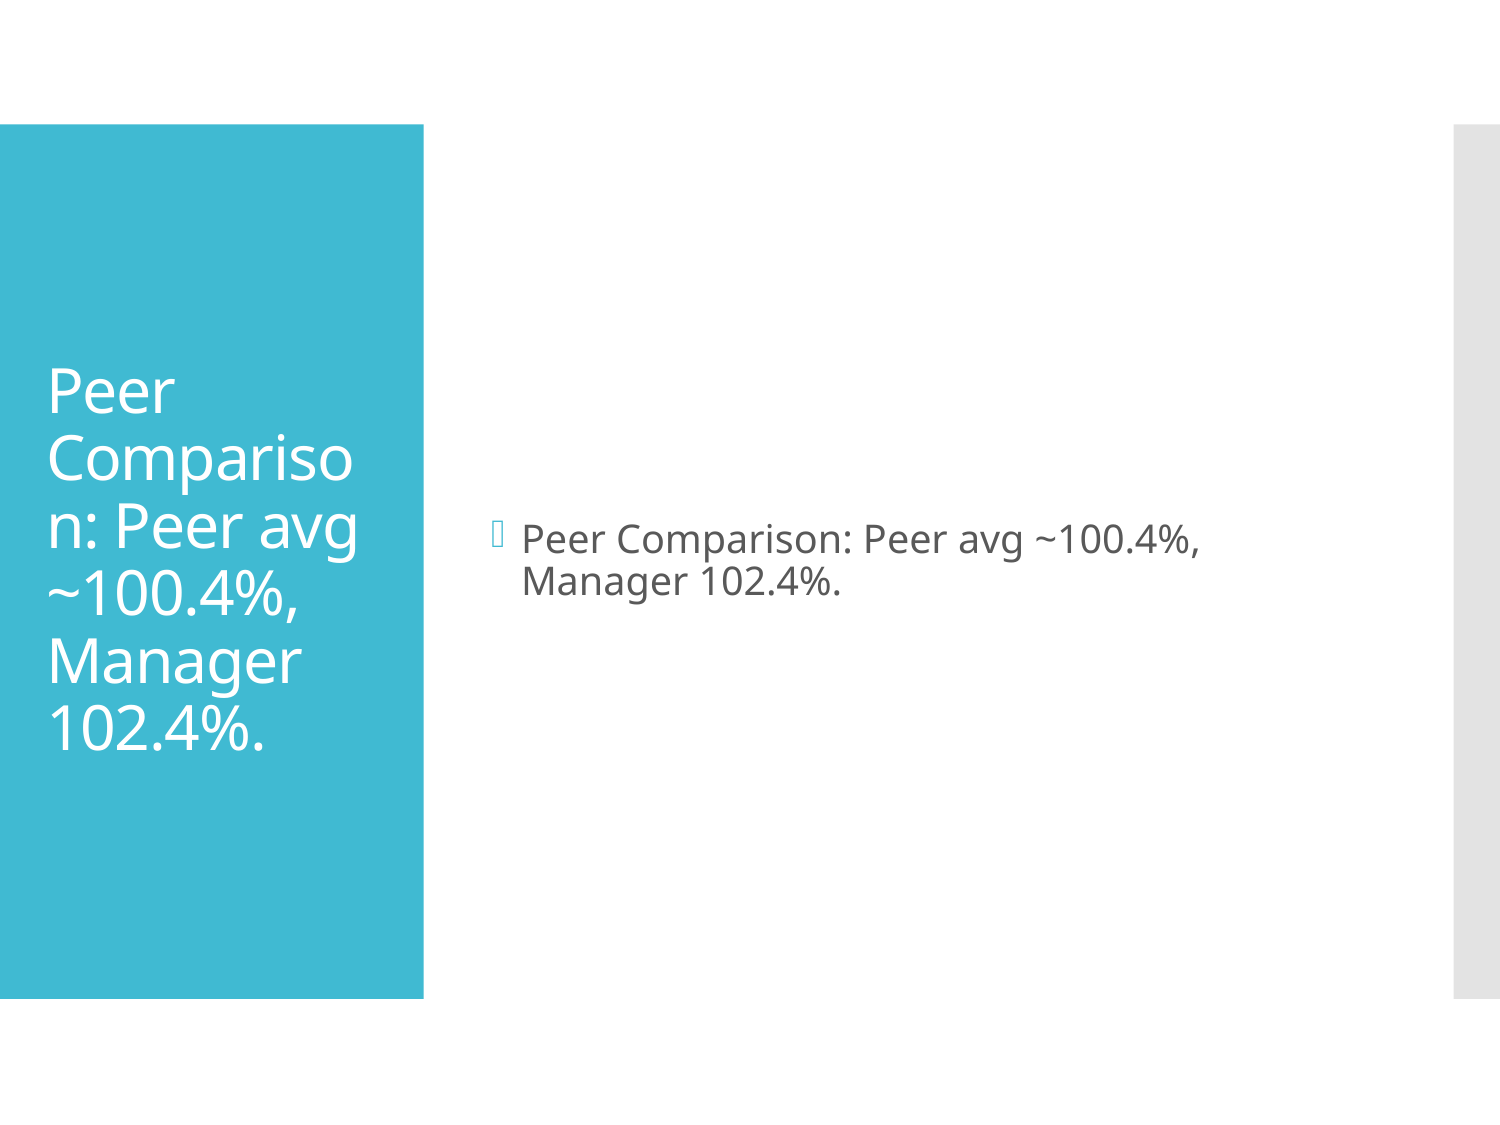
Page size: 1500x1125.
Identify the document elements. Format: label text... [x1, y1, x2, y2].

title Peer Comparison: Peer avg ~100.4%, Manager 102.4%. [31, 184, 394, 940]
list Peer Comparison: Peer avg ~100.4%, Manager 102.4%. [476, 141, 1376, 982]
